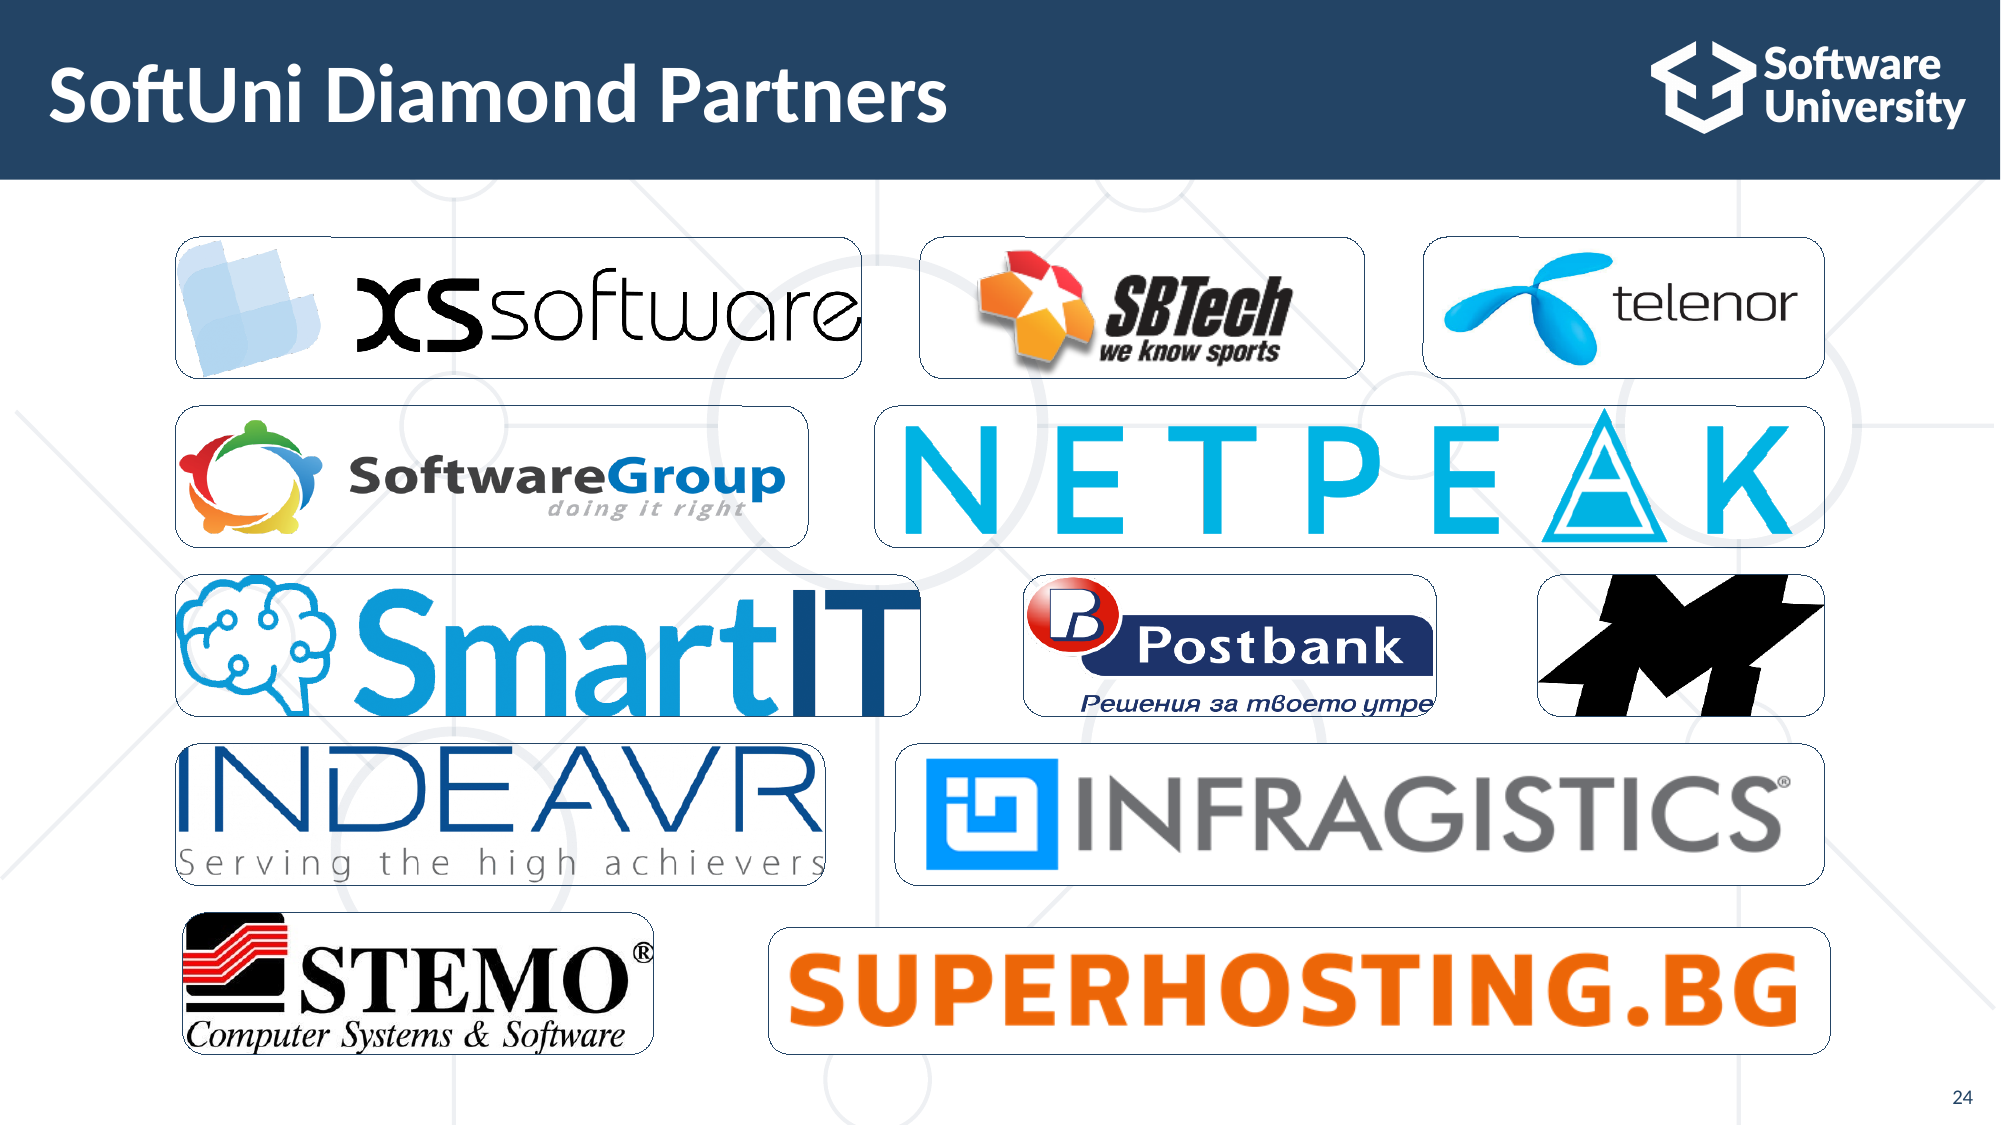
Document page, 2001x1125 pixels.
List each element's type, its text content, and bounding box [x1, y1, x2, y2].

picture [295, 647, 305, 656]
picture [919, 236, 1366, 379]
picture [184, 585, 329, 710]
picture [894, 743, 1825, 886]
picture [1651, 41, 1966, 134]
picture [263, 574, 921, 717]
picture [595, 678, 626, 702]
picture [182, 912, 655, 1055]
picture [874, 405, 1825, 548]
picture [223, 615, 232, 625]
picture [264, 615, 273, 625]
picture [768, 927, 1831, 1055]
picture [175, 405, 809, 548]
picture [517, 642, 545, 717]
title SoftUni Diamond Partners [31, 16, 1625, 162]
picture [175, 743, 826, 886]
picture [1537, 574, 1825, 717]
picture [611, 706, 634, 717]
picture [467, 642, 495, 717]
slide_number 24 [1927, 1067, 1989, 1117]
picture [234, 661, 243, 670]
picture [175, 631, 287, 717]
picture [1022, 574, 1437, 717]
picture [175, 574, 250, 616]
picture [1422, 236, 1825, 379]
picture [175, 236, 862, 379]
